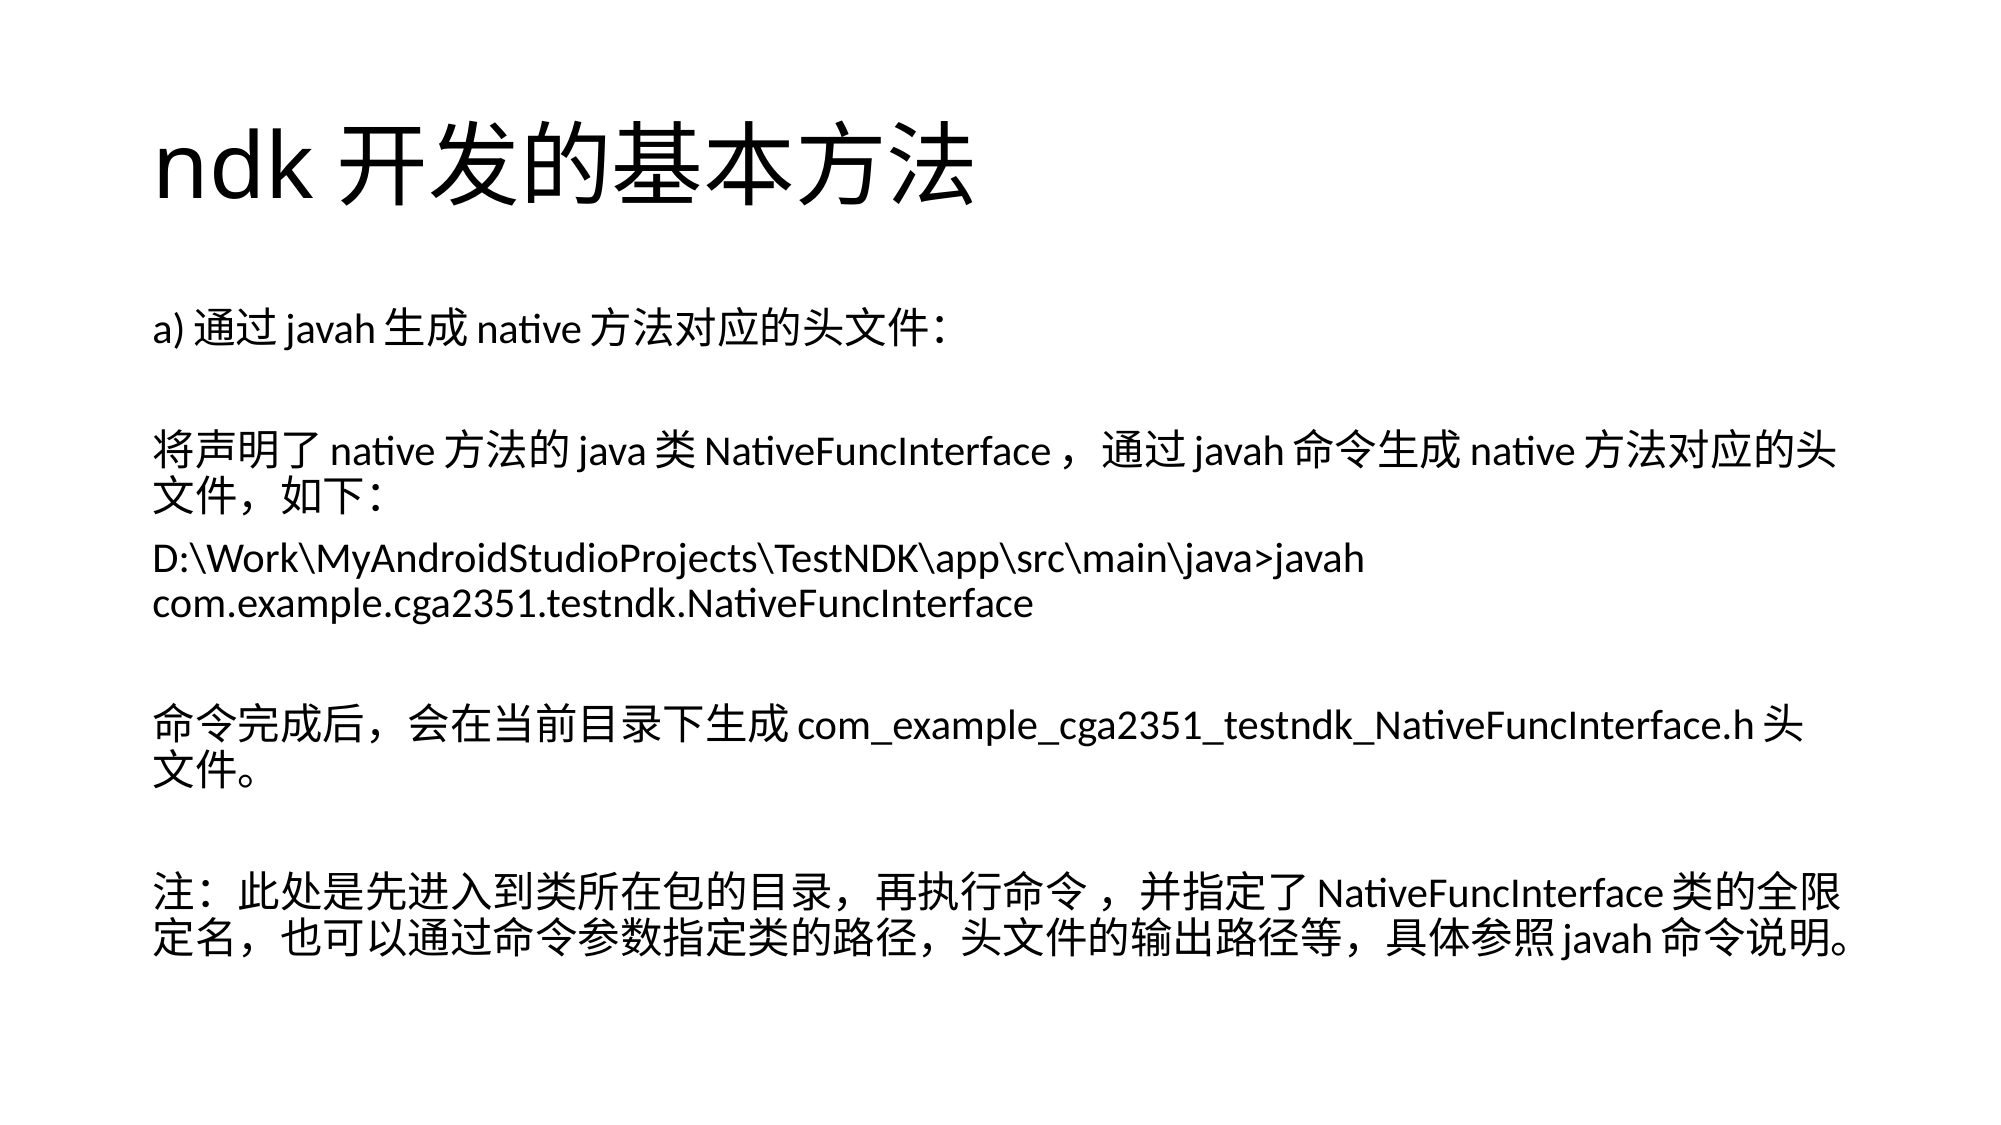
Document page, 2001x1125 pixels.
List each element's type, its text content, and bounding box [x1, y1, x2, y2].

title ndk开发的基本方法 [137, 59, 1863, 278]
list a)通过javah生成native方法对应的头文件： 将声明了native方法的java类NativeFuncInterface，通过javah命令生成native方法对应的头文件，如下： D:\Work\MyAndroidStudioProjects\TestNDK\app\src\main\java>javah com.example.cga2351.testndk.NativeFuncInterface 命令完成后，会在当前目录下生成com_example_cga2351_testndk_NativeFuncInterface.h头文件。 注：此处是先进入到类所在包的目录，再执行命令 ，并指定了NativeFuncInterface类的全限定名，也可以通过命令参数指定类的路径，头文件的输出路径等，具体参照javah命令说明。 [137, 299, 1863, 1014]
